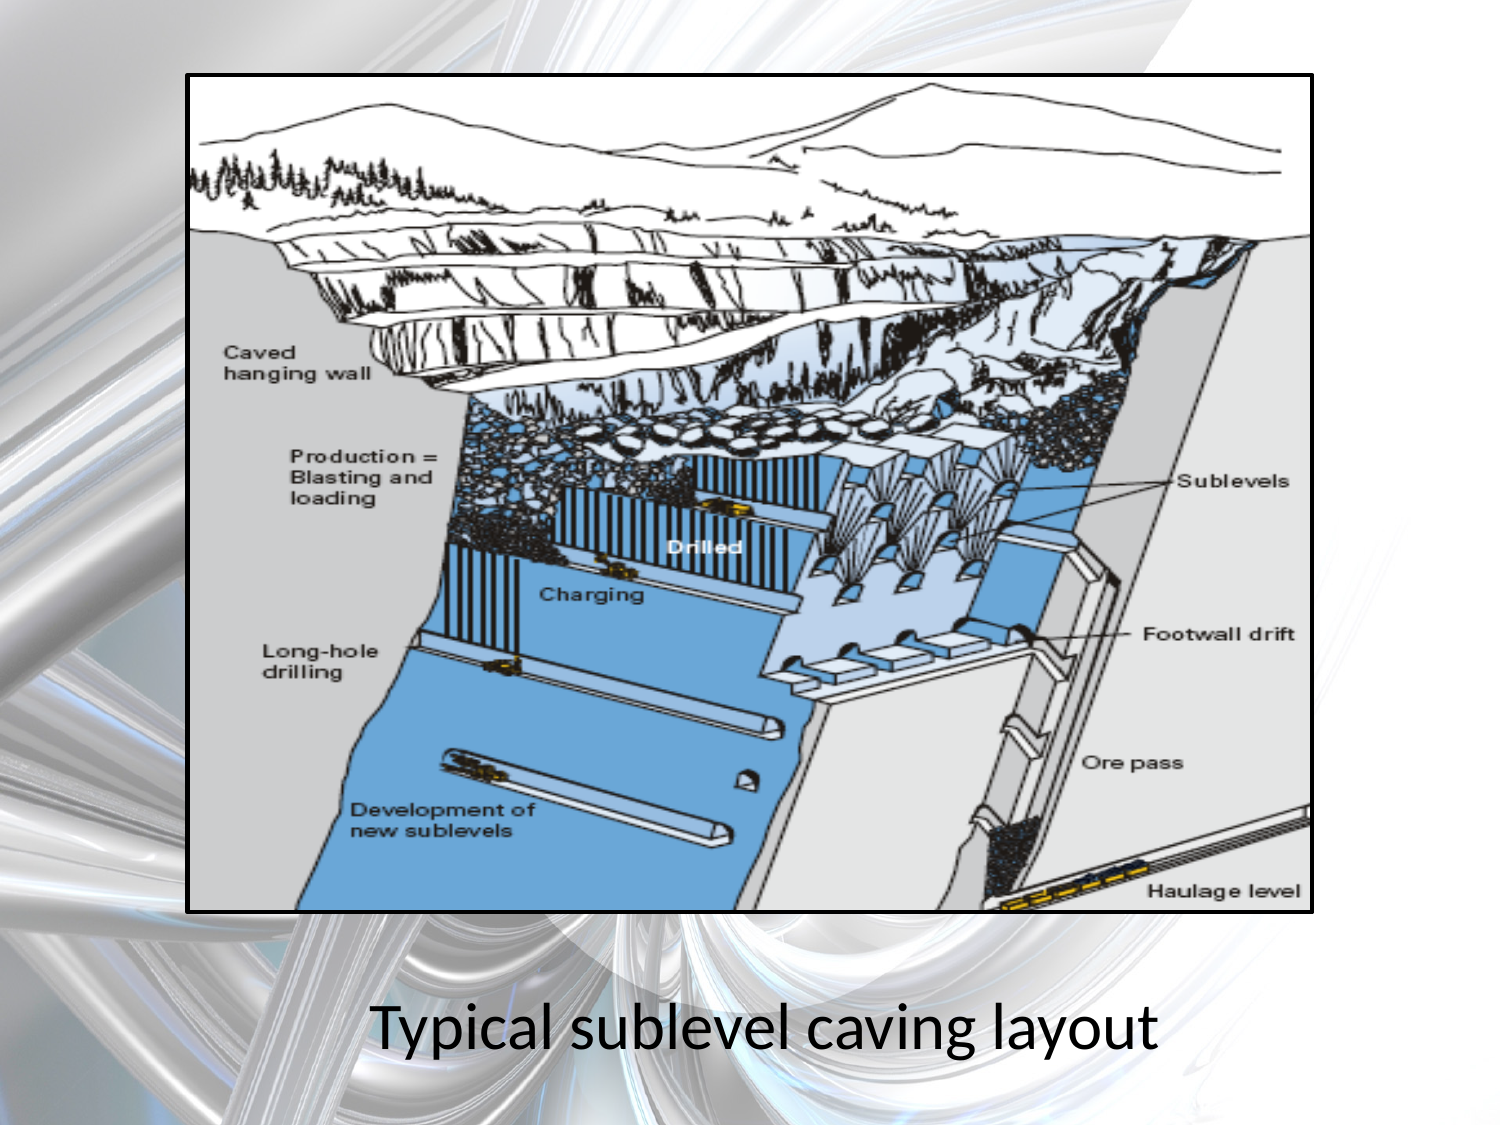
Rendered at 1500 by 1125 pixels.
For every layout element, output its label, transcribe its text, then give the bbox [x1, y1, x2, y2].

text_box Typical sublevel caving layout [354, 975, 1176, 1071]
picture [187, 74, 1313, 913]
